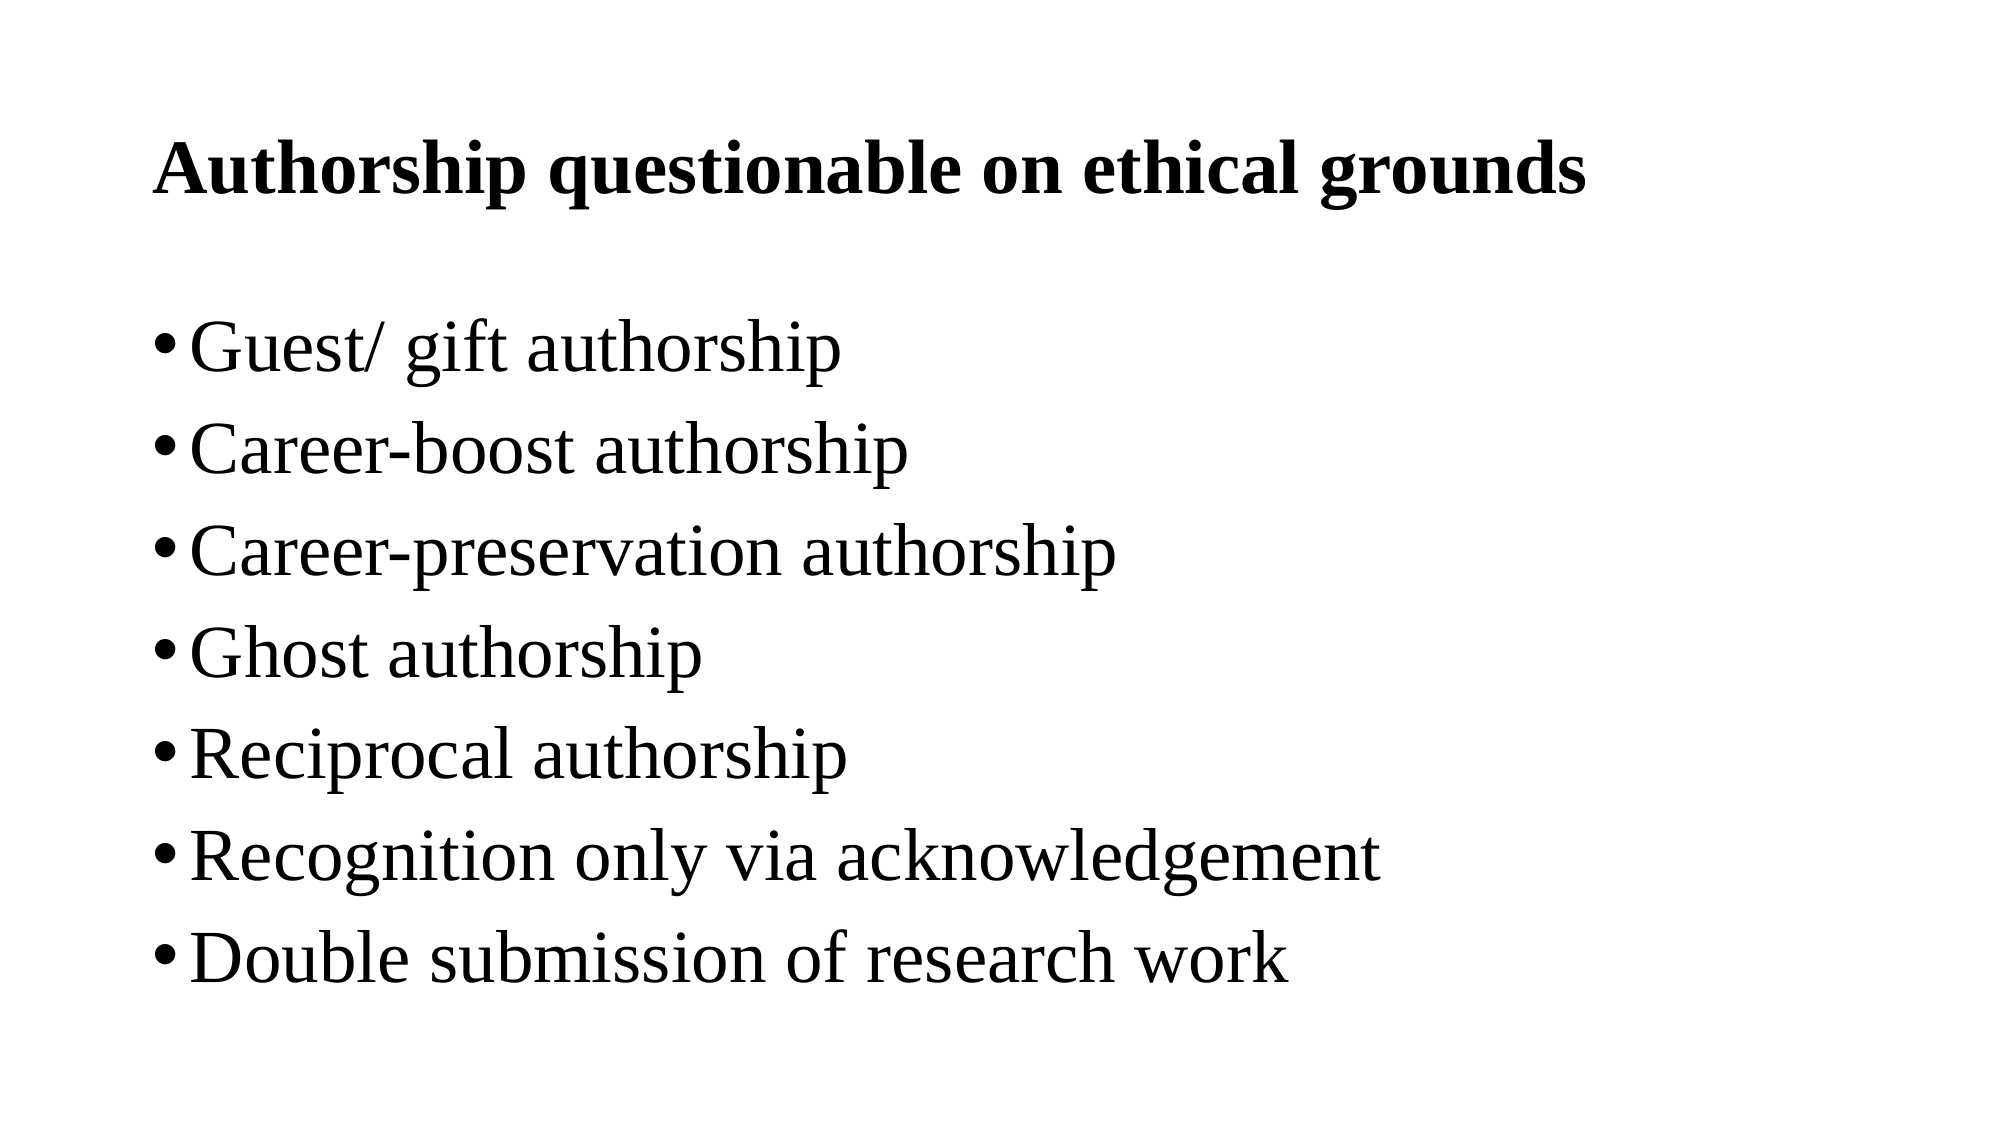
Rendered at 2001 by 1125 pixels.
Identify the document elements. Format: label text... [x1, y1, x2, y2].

title Authorship questionable on ethical grounds [137, 59, 1863, 278]
list Guest/ gift authorship Career-boost authorship Career-preservation authorship Ghost authorship Reciprocal authorship Recognition only via acknowledgement Double submission of research work [137, 299, 1863, 1014]
